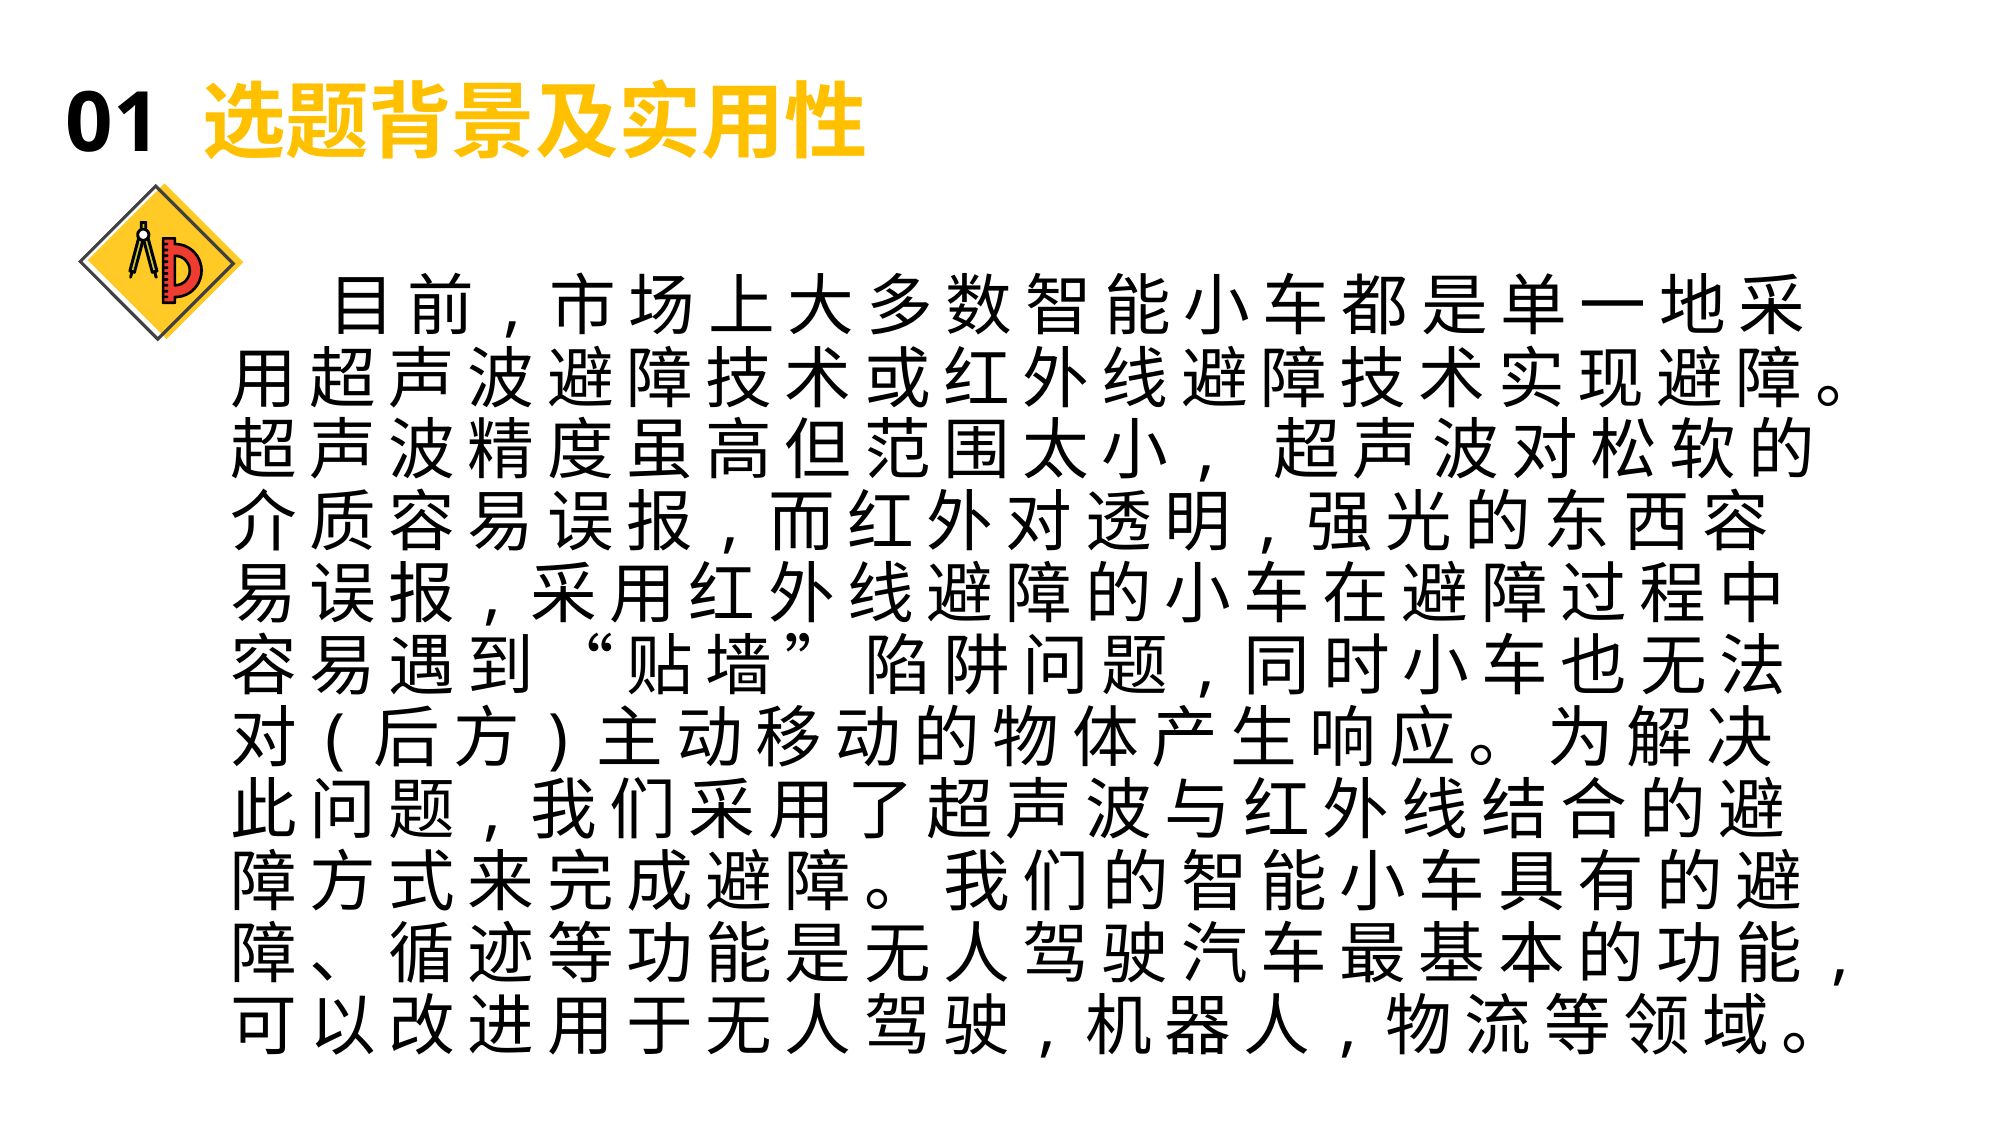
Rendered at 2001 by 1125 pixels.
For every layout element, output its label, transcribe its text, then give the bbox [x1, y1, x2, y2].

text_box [103, 204, 220, 320]
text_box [128, 221, 203, 305]
text_box 01 选题背景及实用性 [50, 60, 1207, 176]
title 目前,市场上大多数智能小车都是单一地采用超声波避障技术或红外线避障技术实现避障。超声波精度虽高但范围太小, 超声波对松软的介质容易误报,而红外对透明,强光的东西容易误报,采用红外线避障的小车在避障过程中容易遇到“贴墙”陷阱问题,同时小车也无法对(后方)主动移动的物体产生响应。为解决此问题,我们采用了超声波与红外线结合的避障方式来完成避障。我们的智能小车具有的避障、循迹等功能是无人驾驶汽车最基本的功能,可以改进用于无人驾驶,机器人,物流等领域。 [213, 266, 1851, 414]
